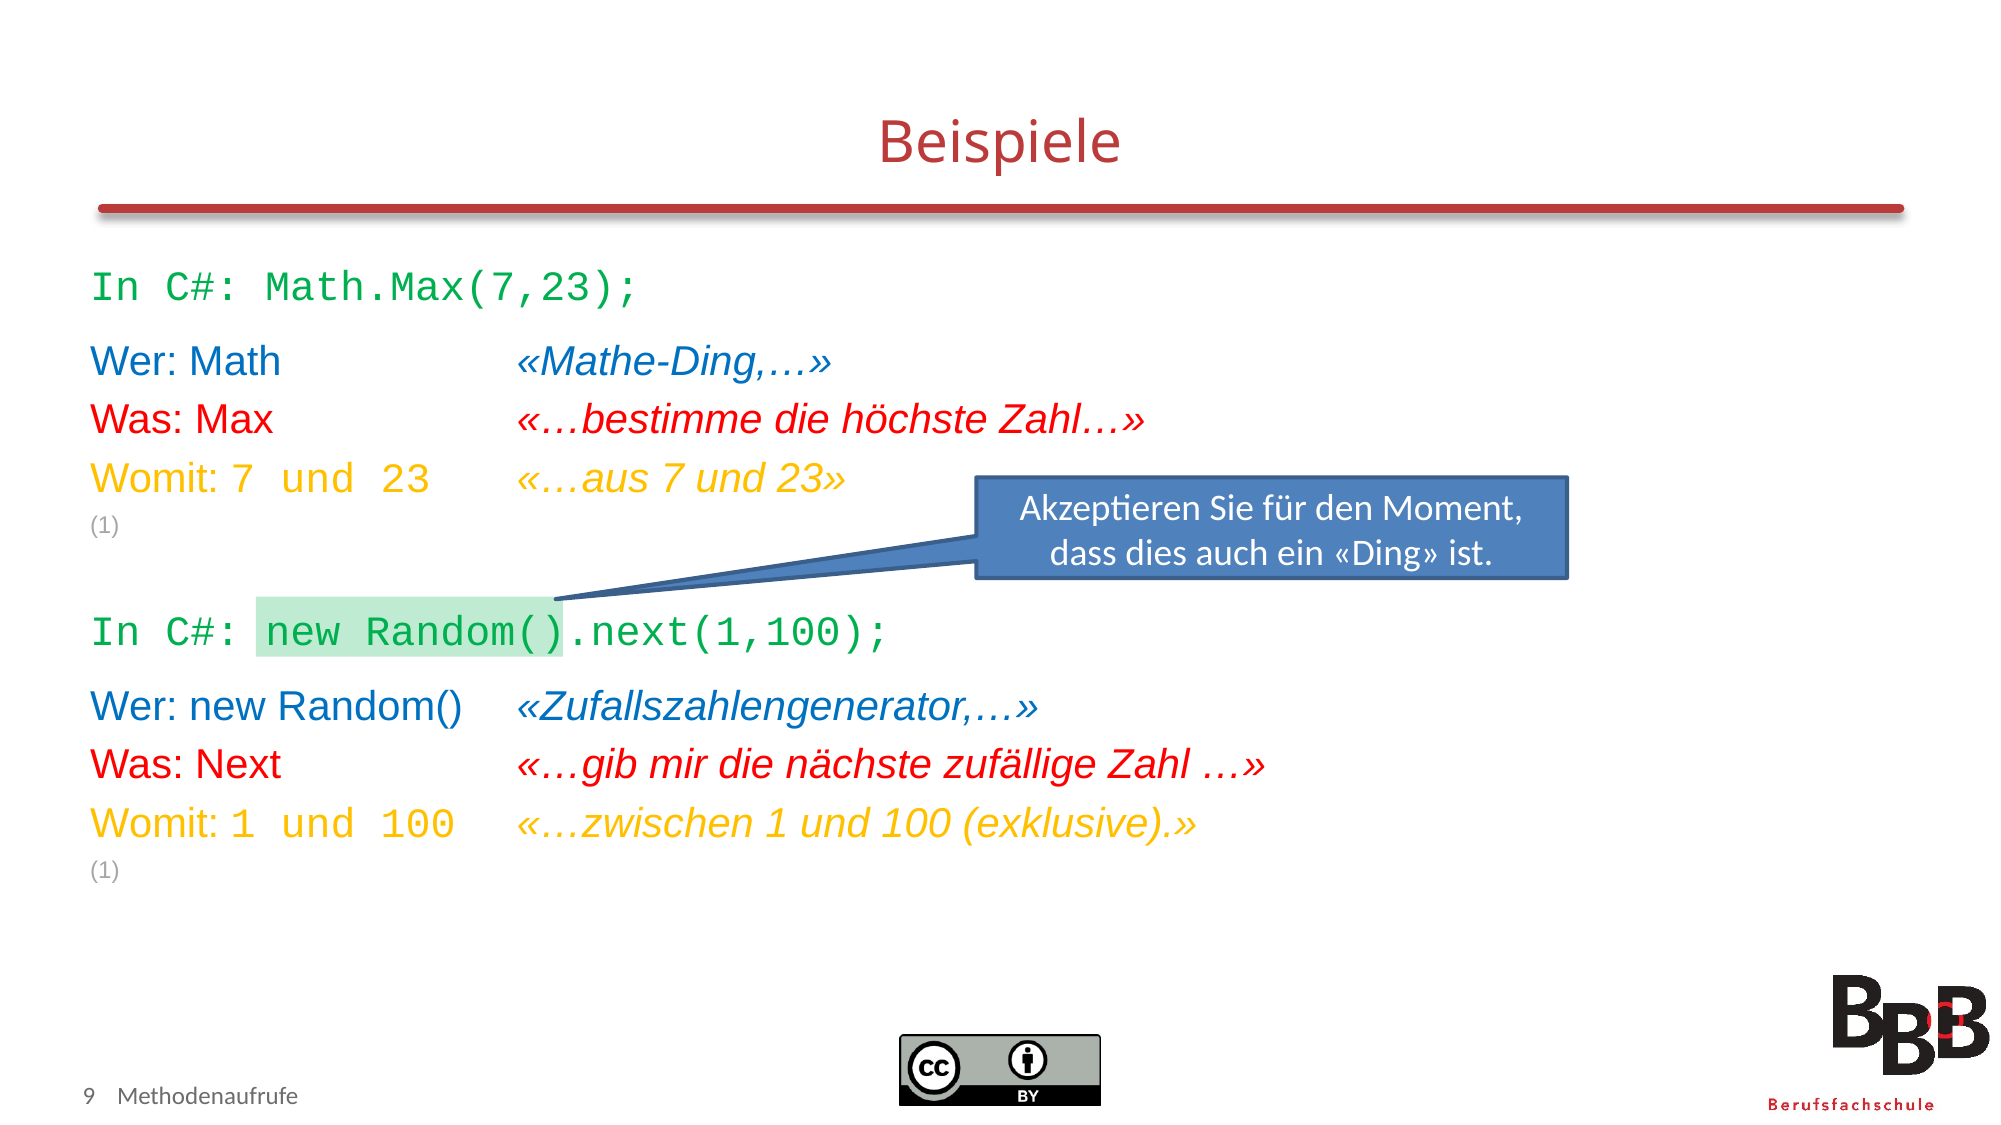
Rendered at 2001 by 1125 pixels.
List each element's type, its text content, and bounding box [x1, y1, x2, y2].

text_box In C#: new Random().next(1,100); [565, 596, 1426, 657]
text_box In C#: new Random().next(1,100); [75, 596, 254, 657]
title Beispiele [99, 45, 1900, 233]
text_box [254, 595, 565, 659]
text_box Wer: Math Was: Max Womit: 7 und 23 (1) [75, 326, 467, 575]
slide_number 9 [0, 1065, 111, 1125]
picture [1767, 975, 1990, 1114]
text_box «Mathe-Ding,…» «…bestimme die höchste Zahl…» «…aus 7 und 23» [501, 326, 1425, 529]
text_box «Zufallszahlengenerator,…» «…gib mir die nächste zufällige Zahl …» «…zwischen 1 und 100 (exklusive).» [501, 671, 1329, 874]
text_box In C#: Math.Max(7,23); [74, 251, 1425, 312]
text_box Wer: new Random() Was: Next Womit: 1 und 100 (1) [75, 671, 502, 917]
footer Methodenaufrufe [111, 1065, 736, 1125]
text_box Akzeptieren Sie für den Moment, dass dies auch ein «Ding» ist. [553, 475, 1570, 602]
picture [899, 1034, 1101, 1106]
